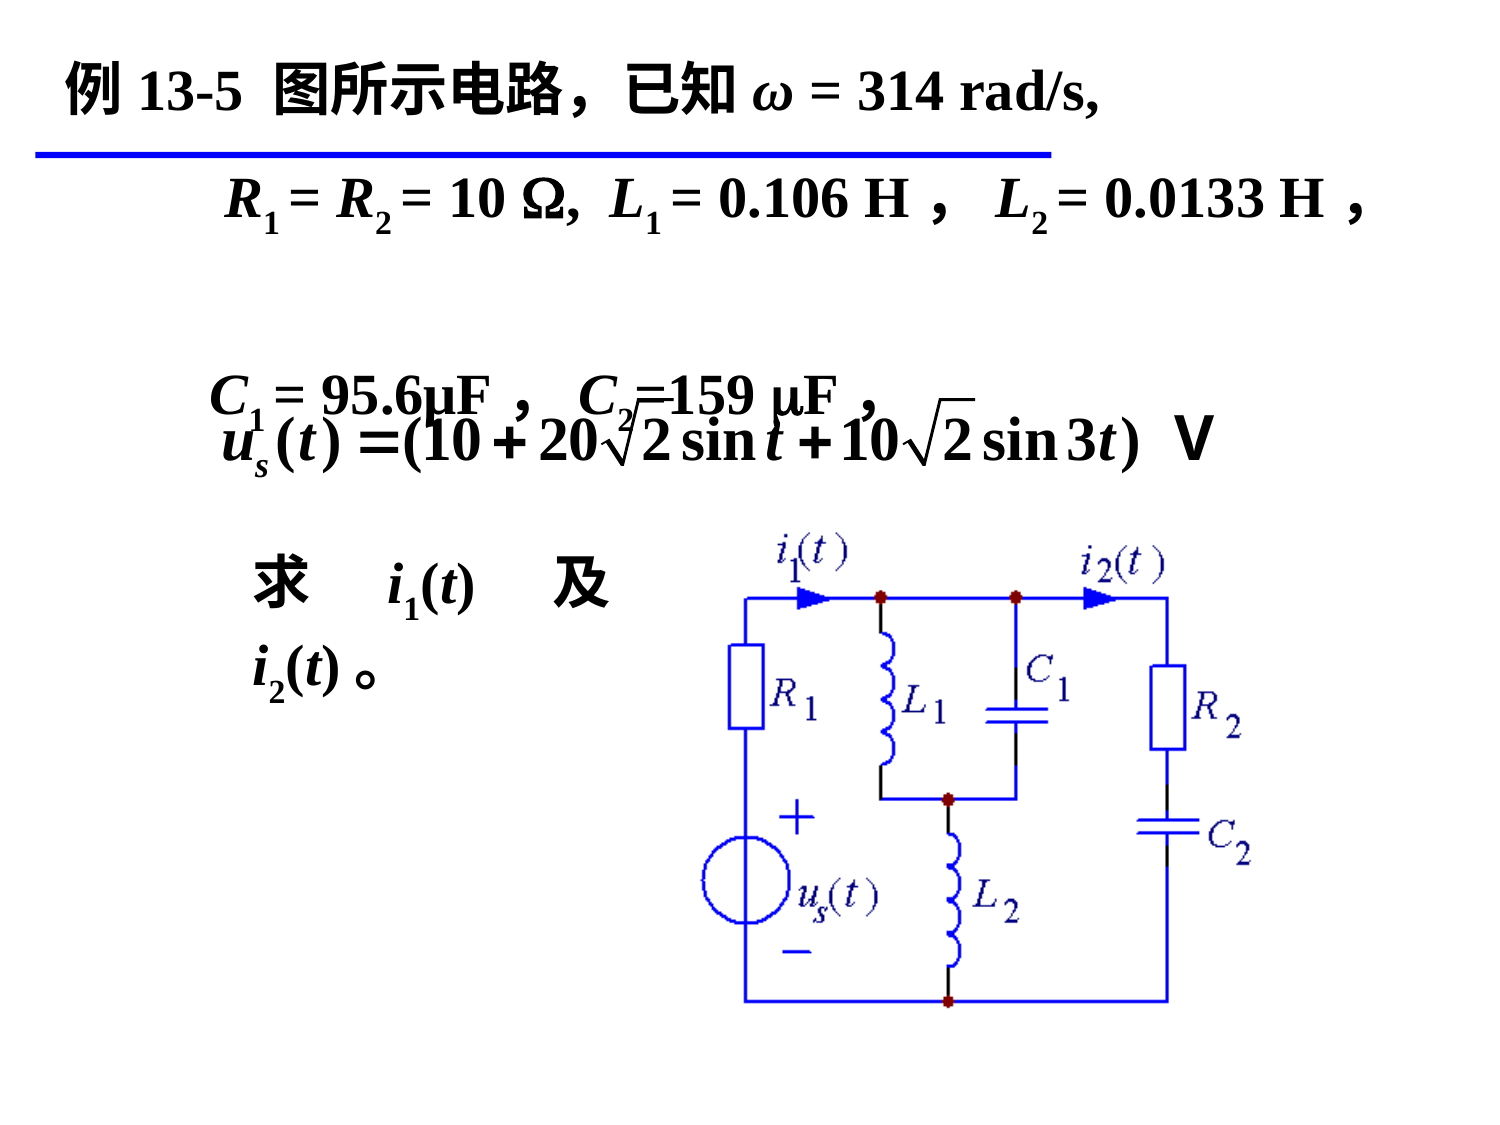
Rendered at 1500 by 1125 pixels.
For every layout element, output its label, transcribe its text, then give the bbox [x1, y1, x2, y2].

text_box 求i1(t)及i2(t)。 [237, 537, 640, 718]
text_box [212, 387, 1213, 489]
picture [674, 499, 1272, 1050]
text_box 例13-5 图所示电路，已知ω = 314 rad/s, R1 = R2 = 10 , L1 = 0.106 H，L2 = 0.0133 H， C1 = 95.6μF，C2=159 F， [50, 37, 1425, 446]
